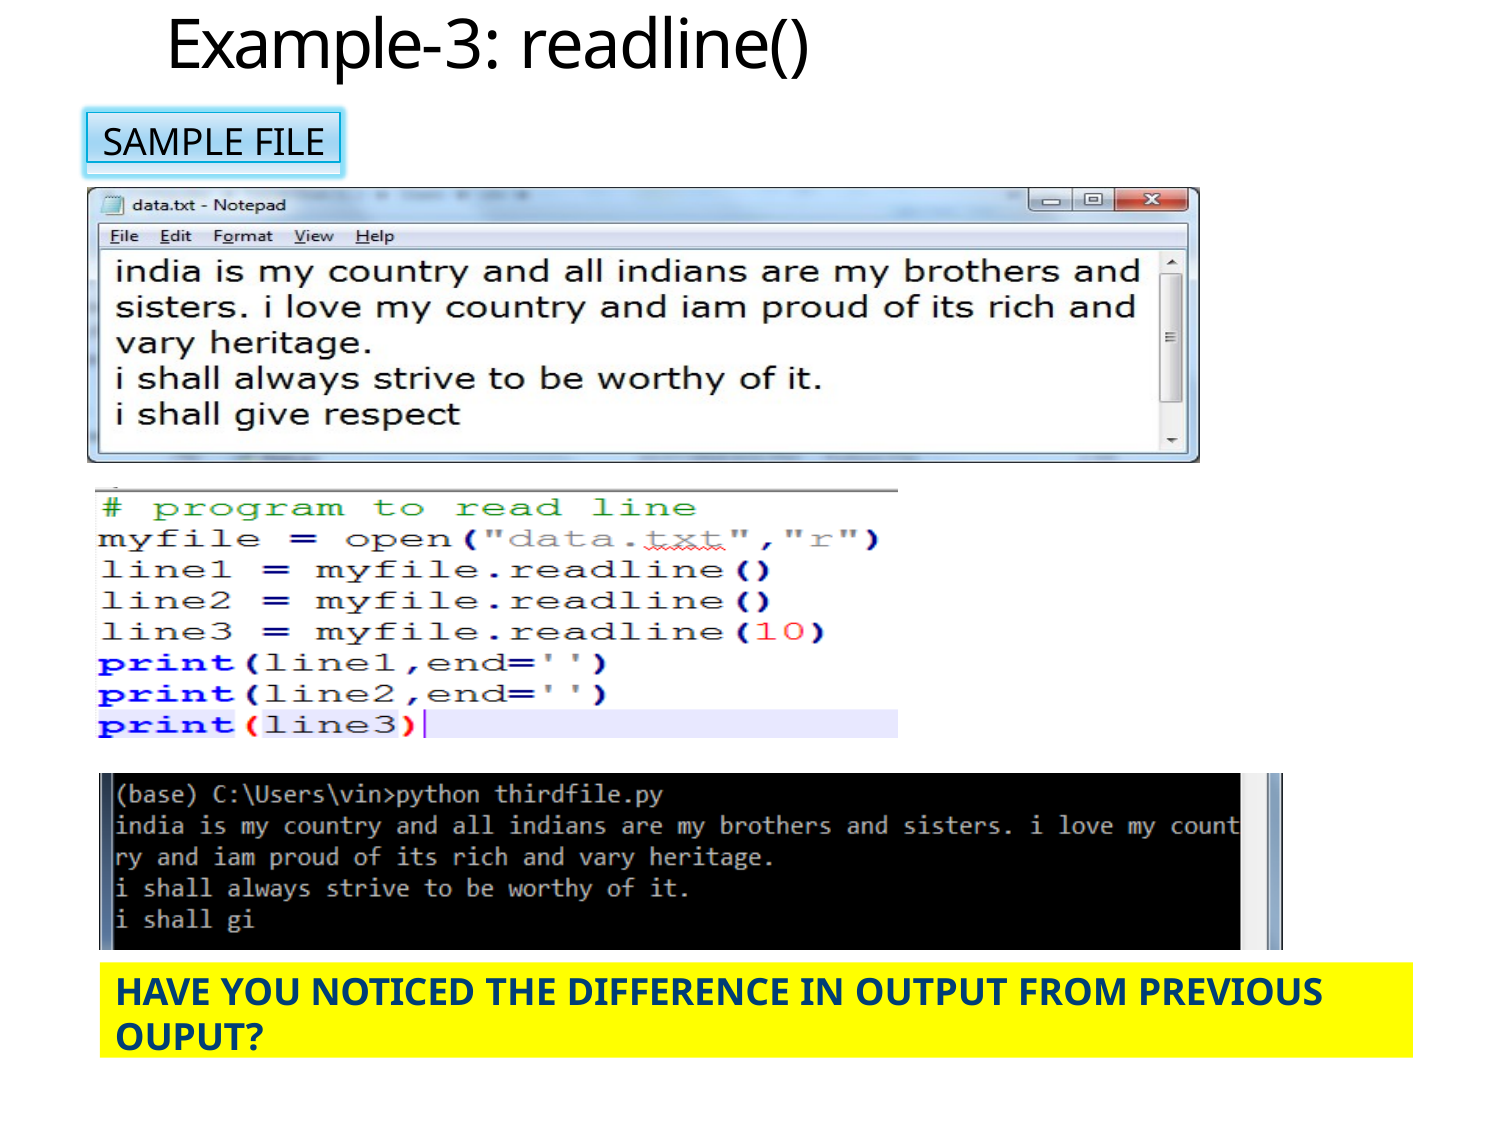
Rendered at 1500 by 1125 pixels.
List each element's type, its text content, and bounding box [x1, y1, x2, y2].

title Example-3: readline() [162, 0, 1086, 100]
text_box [75, 100, 1201, 463]
picture [99, 773, 1284, 950]
text_box HAVE YOU NOTICED THE DIFFERENCE IN OUTPUT FROM PREVIOUS OUPUT? [99, 962, 1413, 1058]
picture [94, 486, 899, 738]
